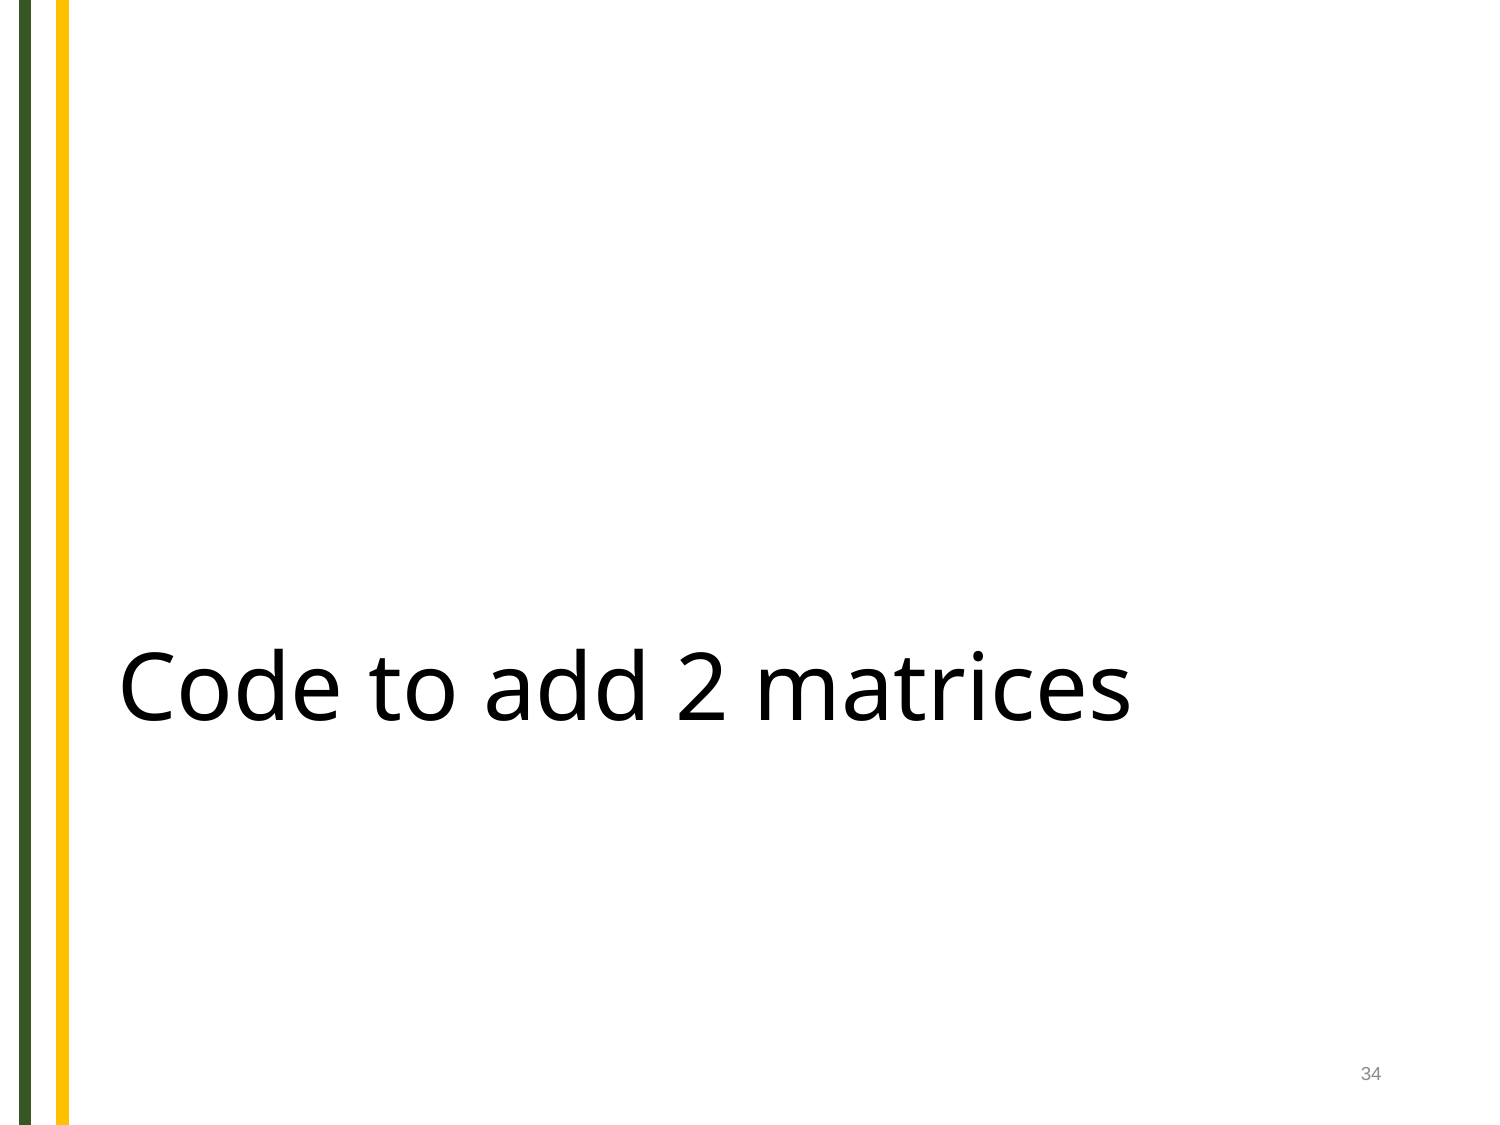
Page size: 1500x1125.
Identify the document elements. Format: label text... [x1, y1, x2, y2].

slide_number 34 [1059, 1042, 1397, 1103]
title Code to add 2 matrices [102, 280, 1397, 749]
